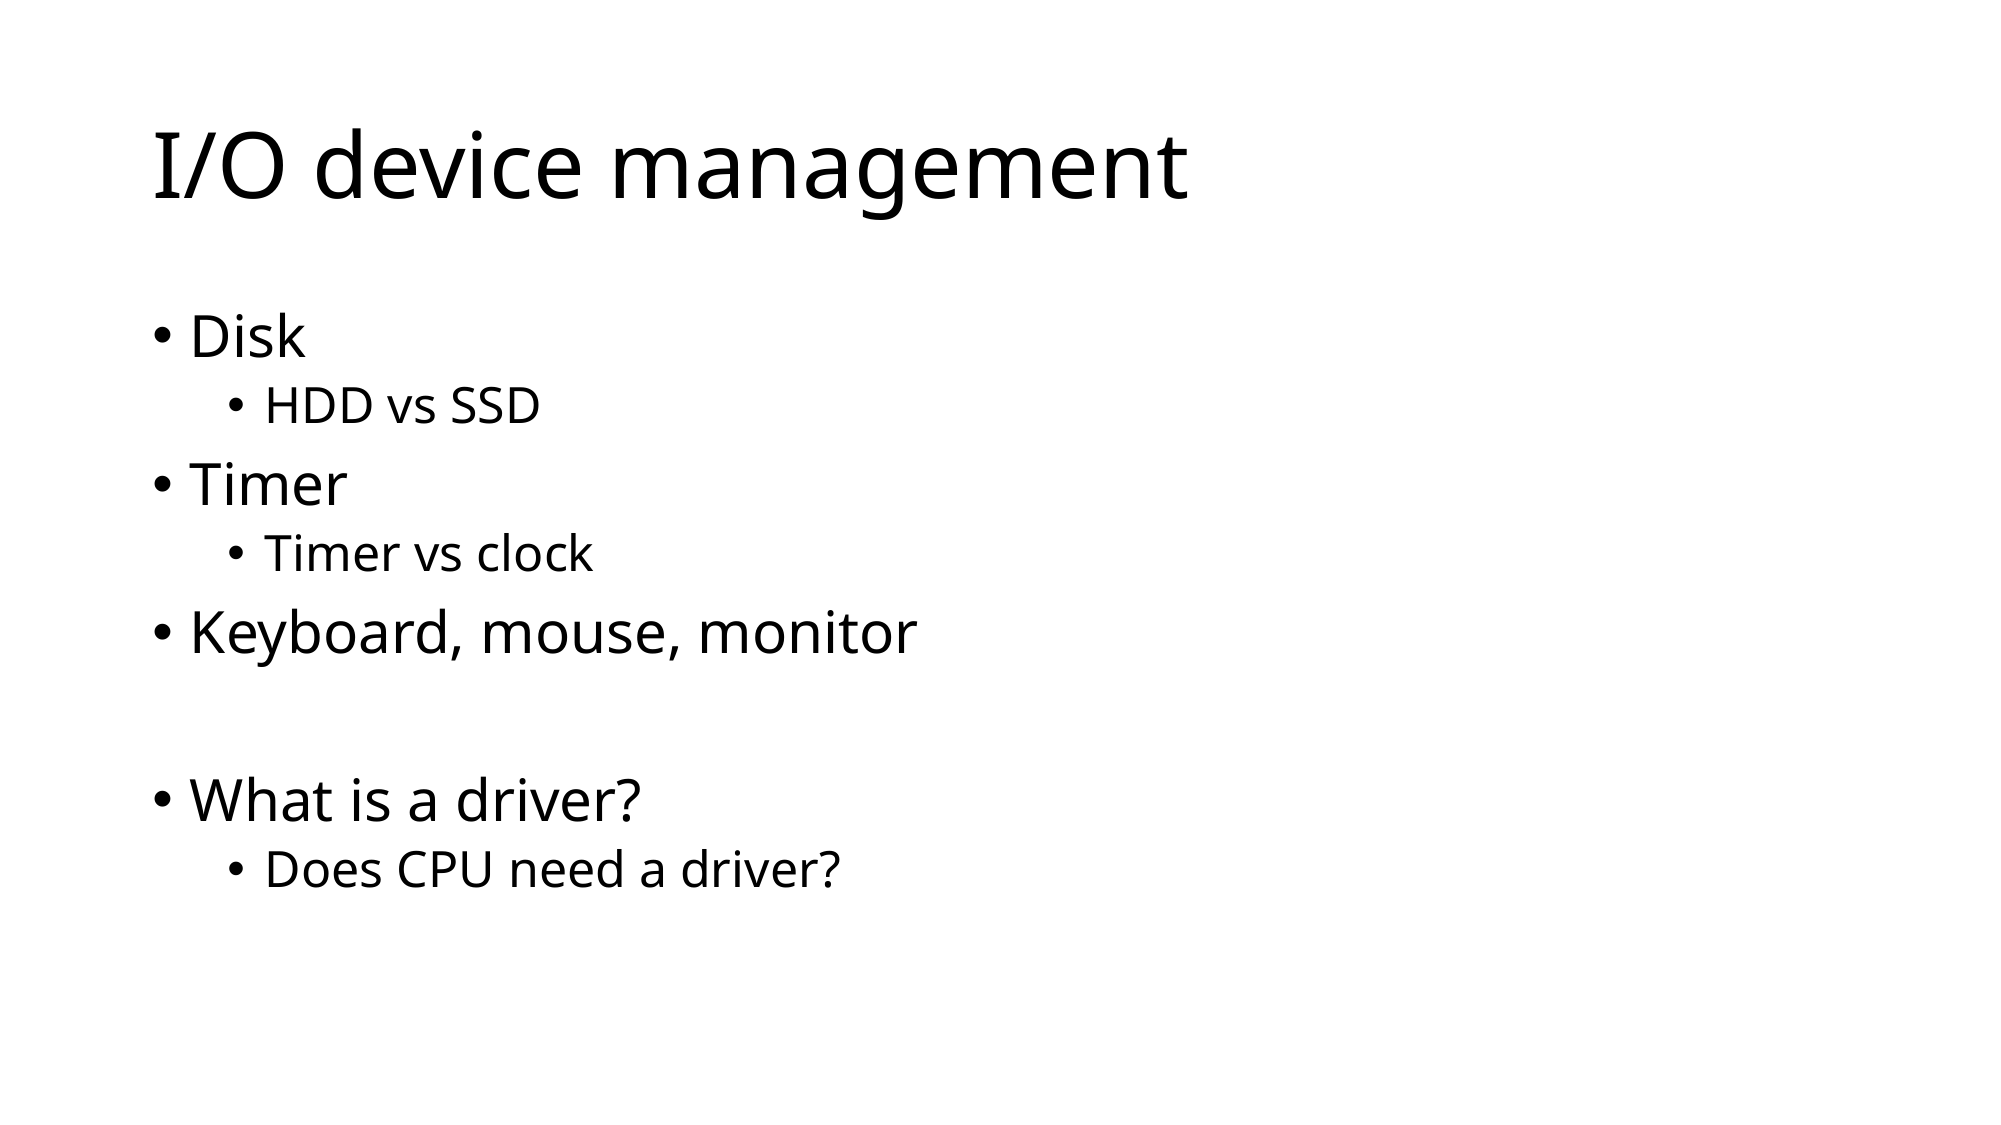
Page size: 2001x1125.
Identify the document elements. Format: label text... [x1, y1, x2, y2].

list Disk HDD vs SSD Timer Timer vs clock Keyboard, mouse, monitor What is a driver? Does CPU need a driver? [137, 299, 1863, 1014]
title I/O device management [137, 59, 1863, 278]
